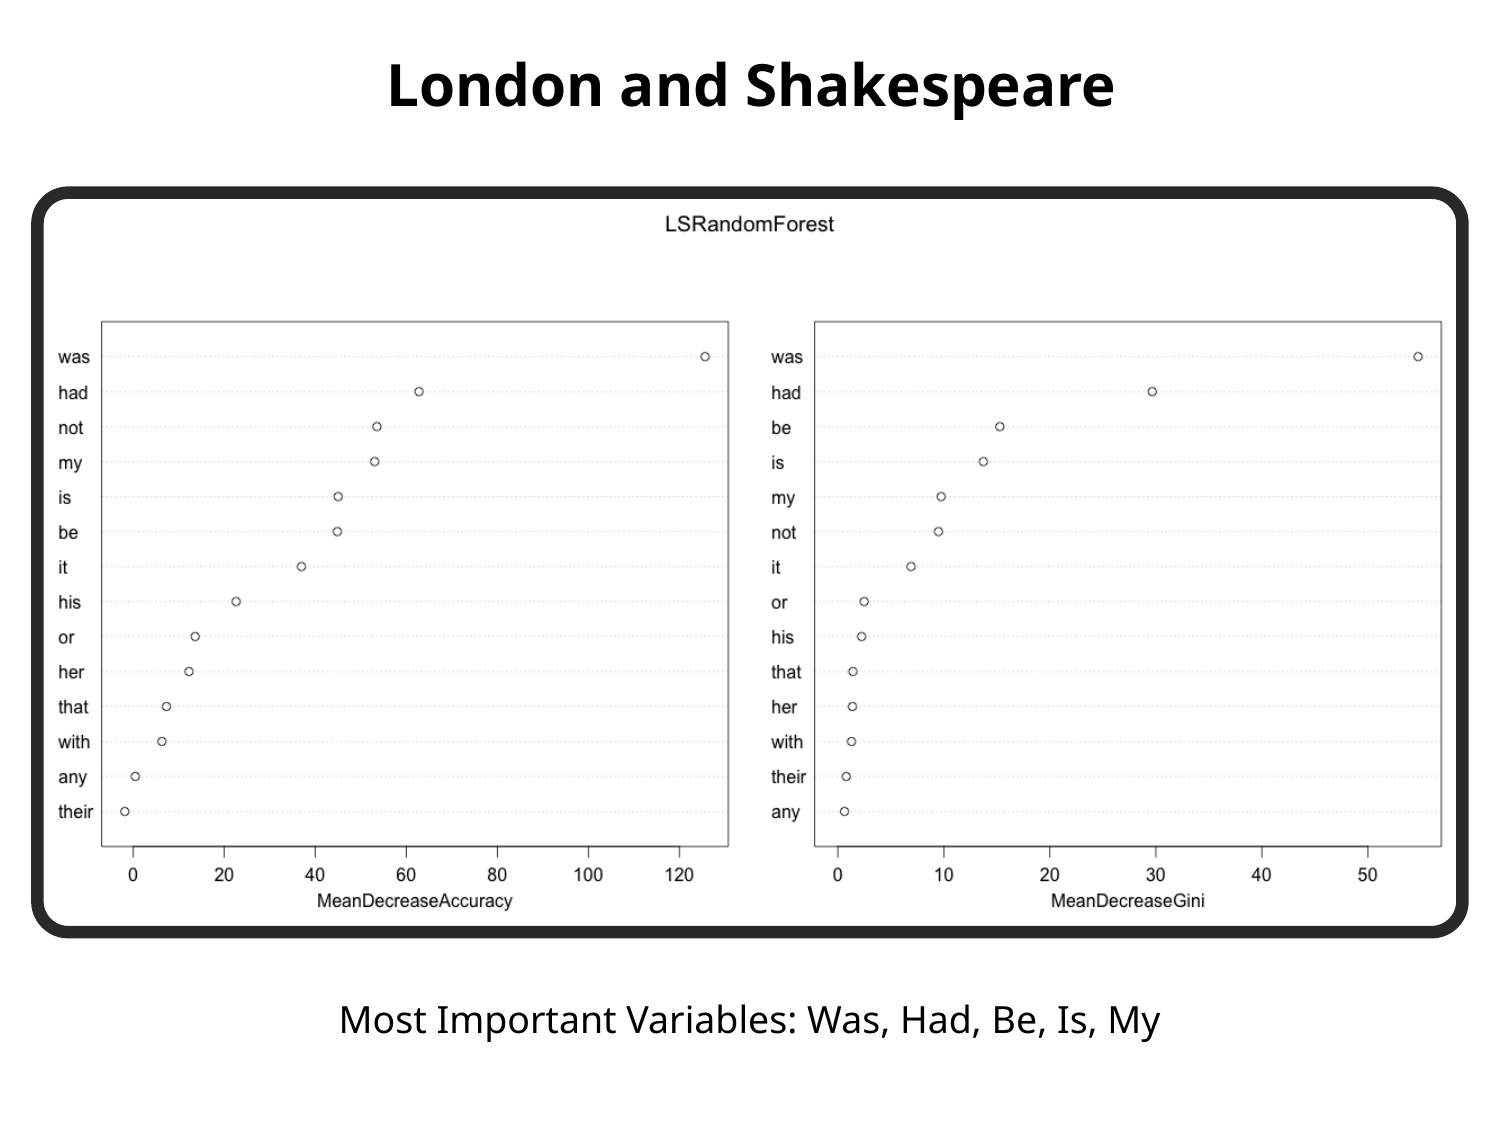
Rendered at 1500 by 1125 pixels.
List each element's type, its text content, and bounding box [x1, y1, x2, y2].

text_box Most Important Variables: Was, Had, Be, Is, My [37, 992, 1463, 1051]
picture [37, 192, 1463, 933]
text_box London and Shakespeare [38, 45, 1465, 129]
